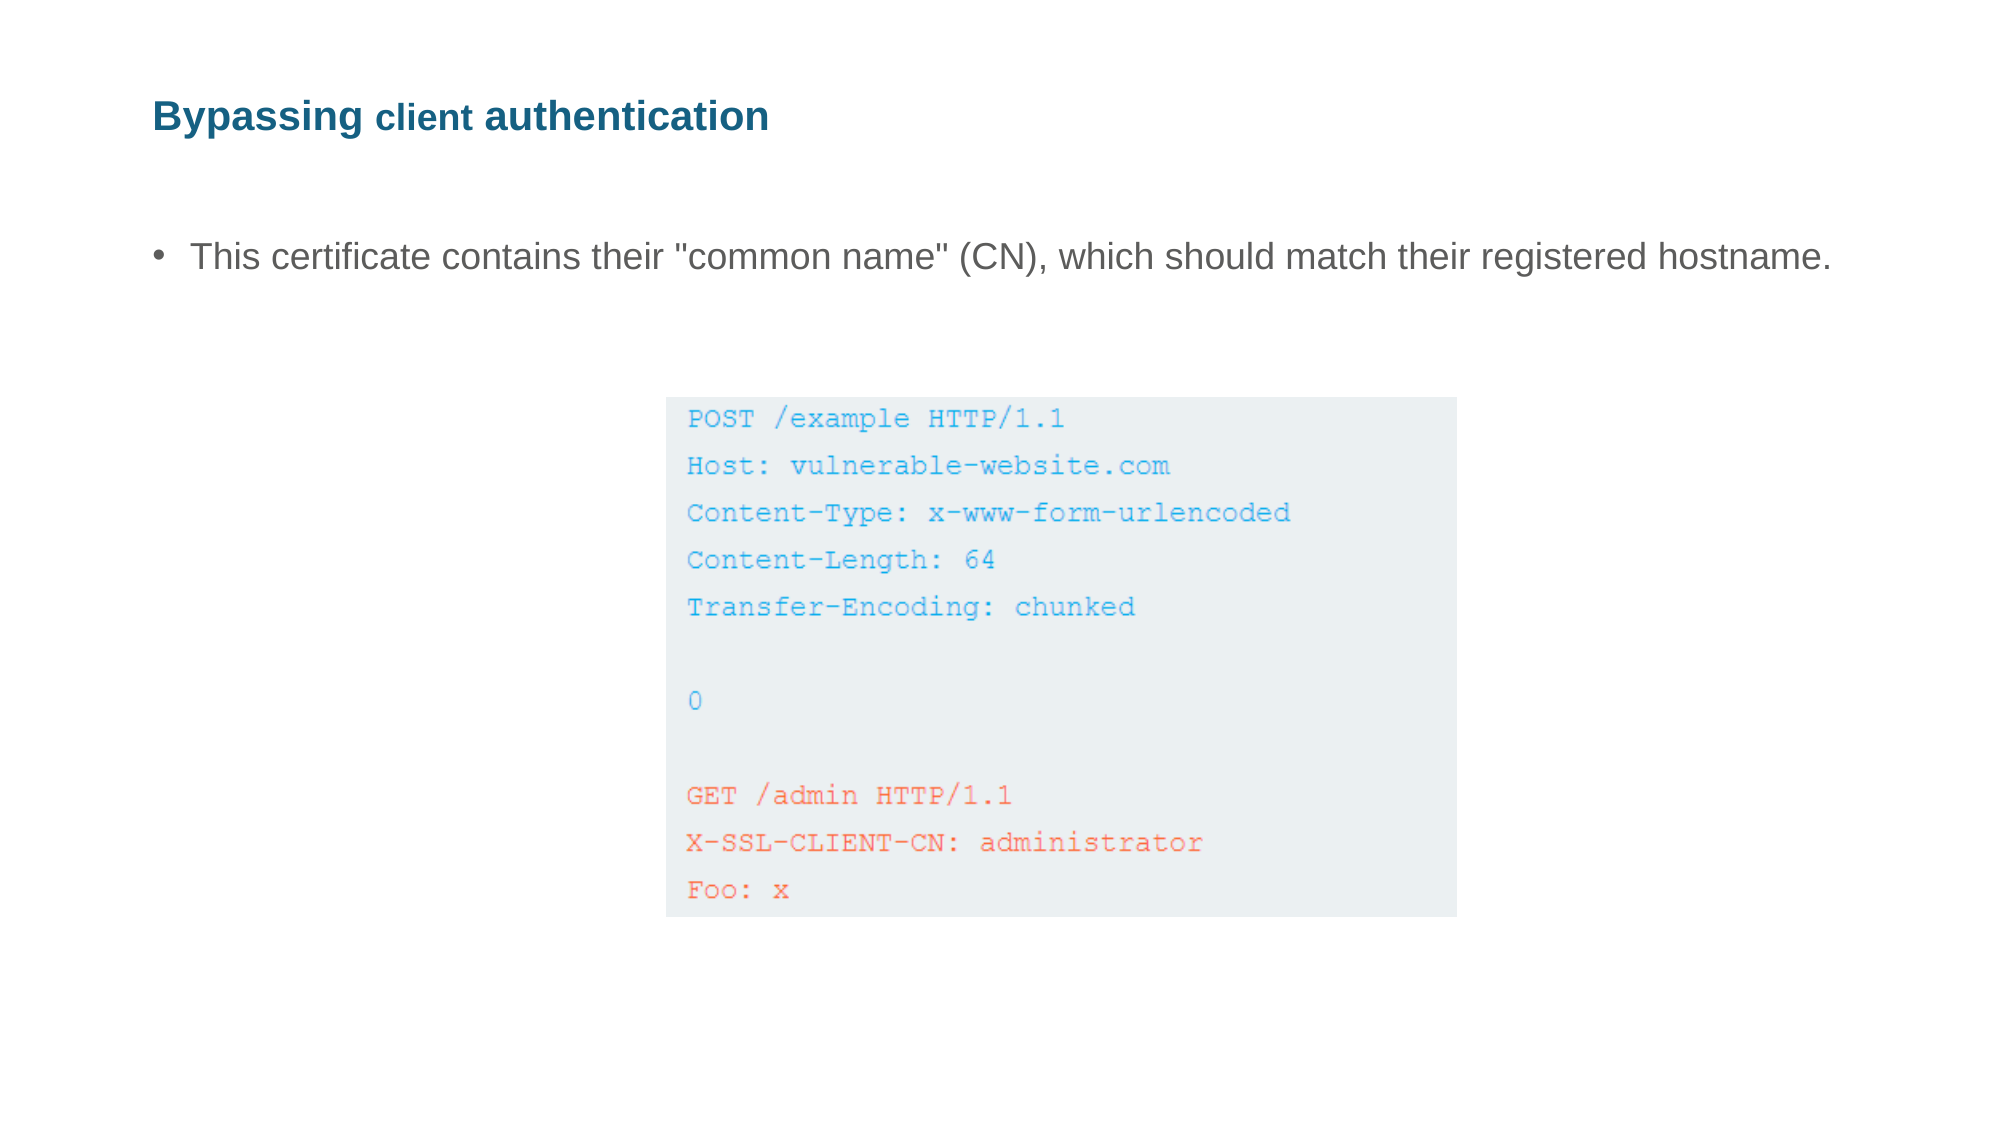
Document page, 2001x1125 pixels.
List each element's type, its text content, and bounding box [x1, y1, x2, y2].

title Bypassing client authentication [137, 59, 1863, 175]
list This certificate contains their "common name" (CN), which should match their registered hostname. [137, 229, 1863, 1014]
picture [665, 396, 1457, 917]
